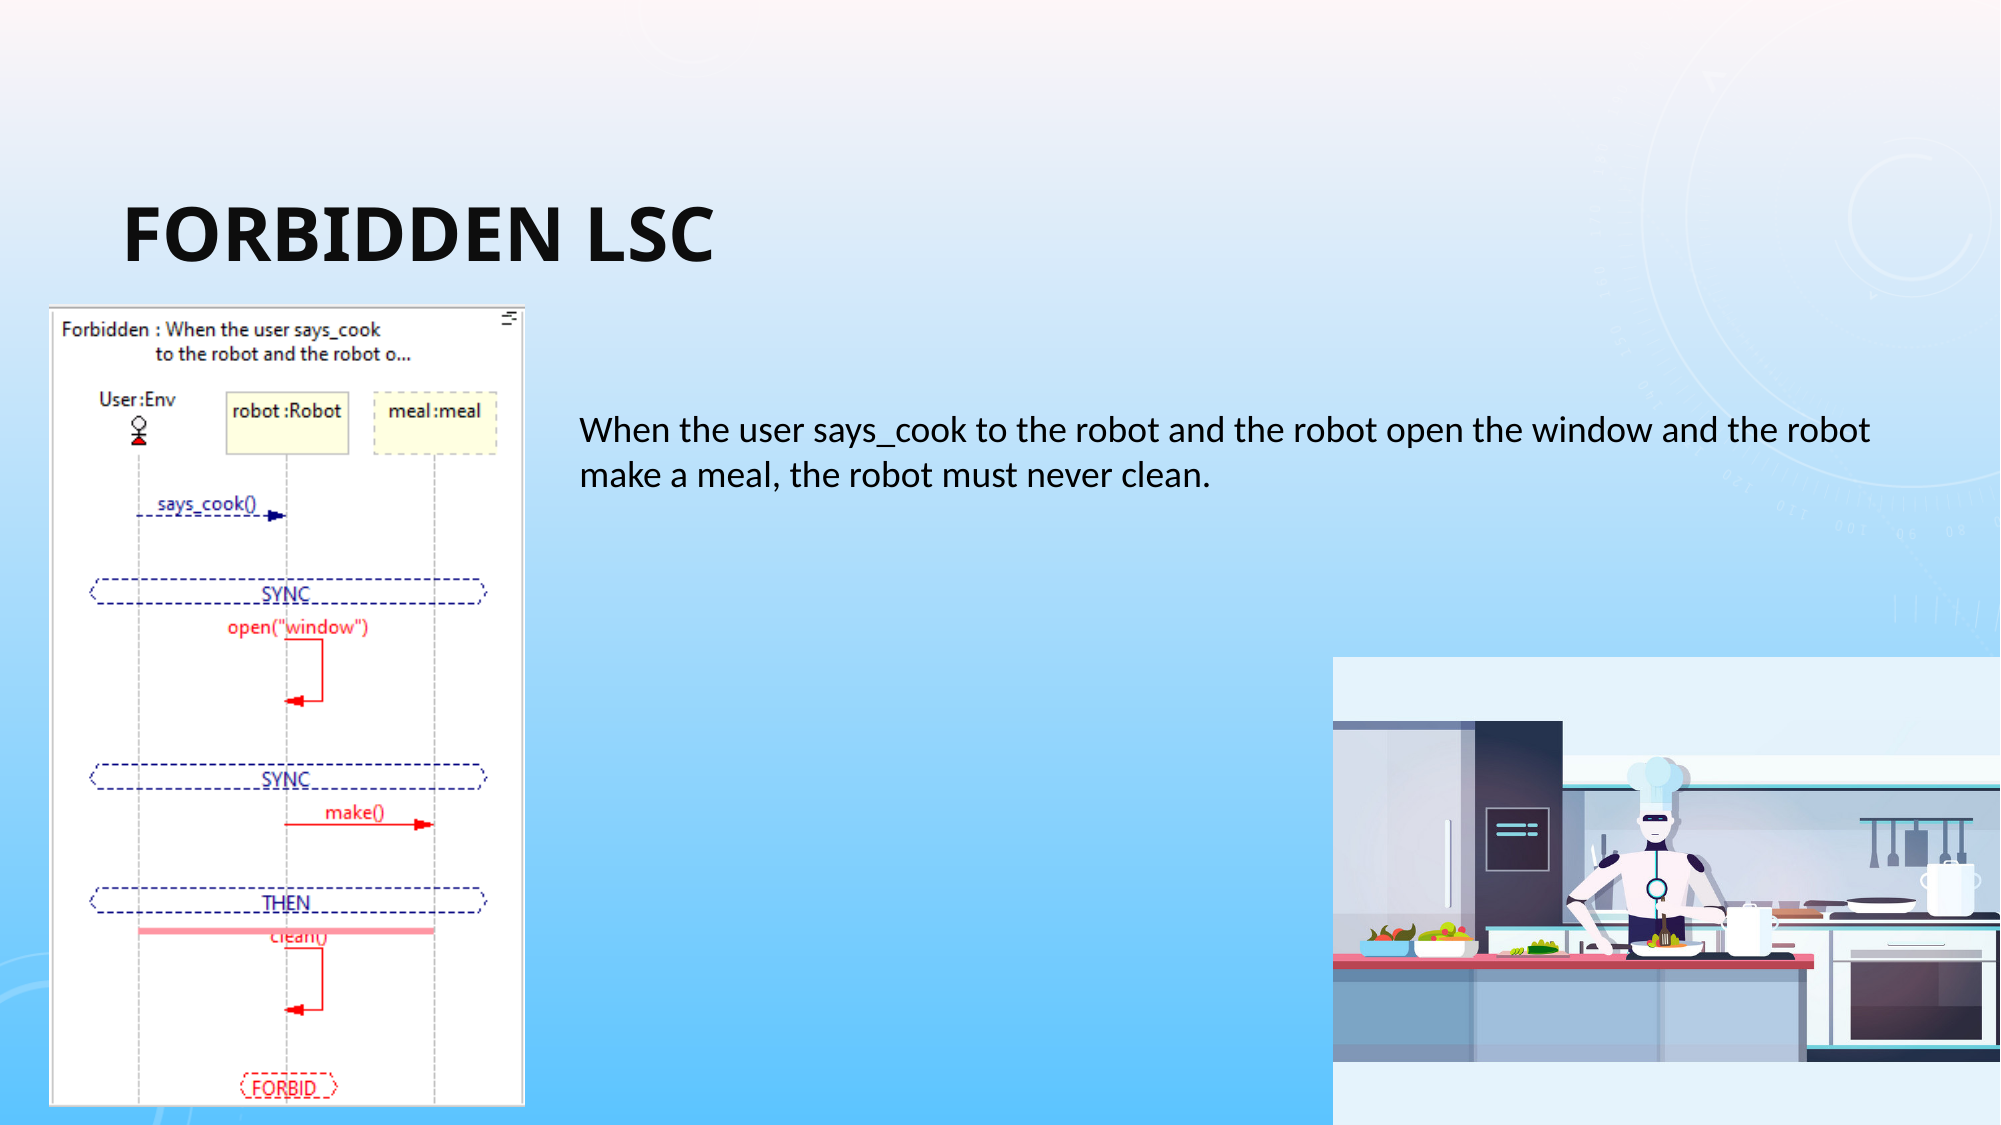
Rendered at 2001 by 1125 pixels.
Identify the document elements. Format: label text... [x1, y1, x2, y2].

picture [0, 0, 2000, 1125]
text_box When the user says_cook to the robot and the robot open the window and the robot make a meal, the robot must never clean. [564, 398, 1891, 503]
title Forbidden lsc [106, 111, 1769, 351]
